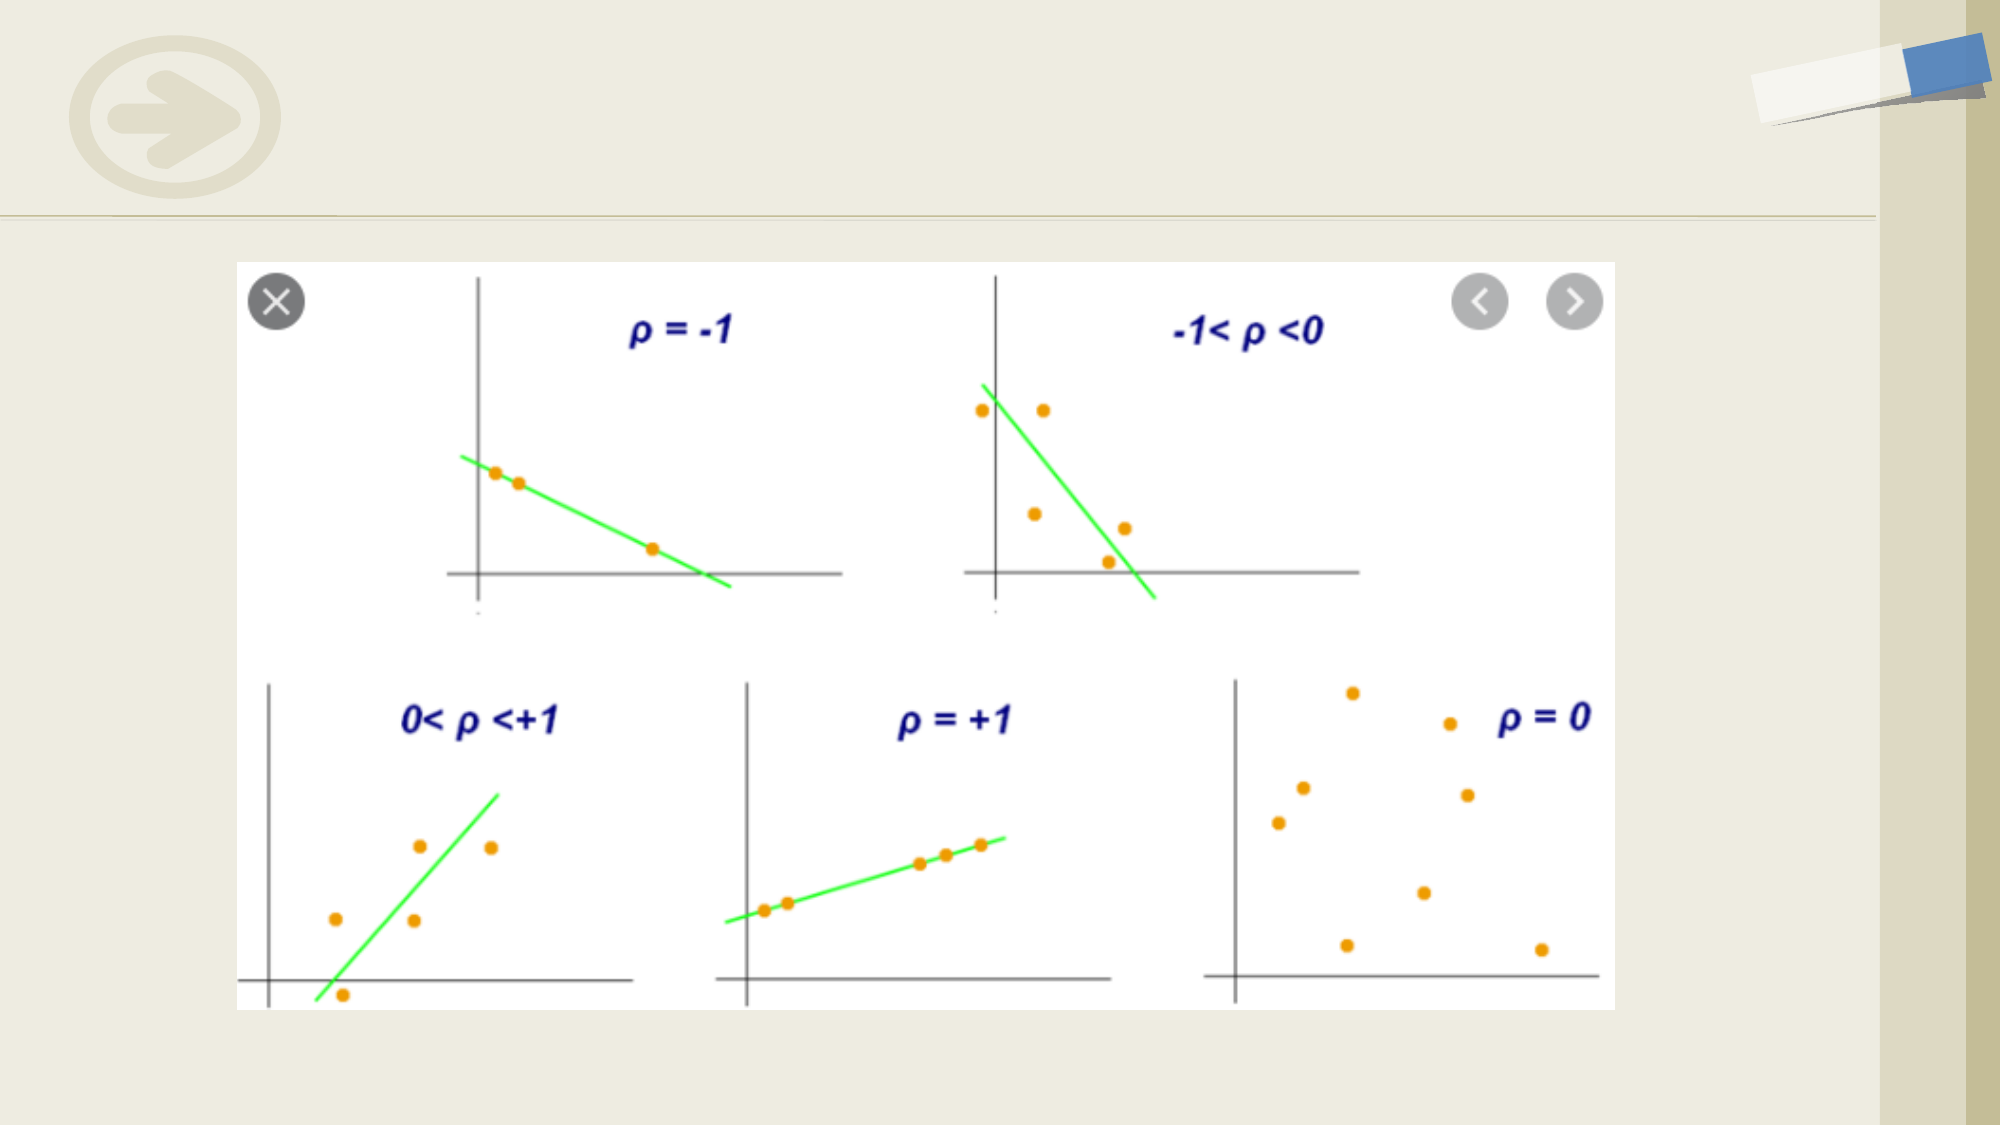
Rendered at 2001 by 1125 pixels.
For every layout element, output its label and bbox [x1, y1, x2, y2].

picture [236, 262, 1616, 1010]
